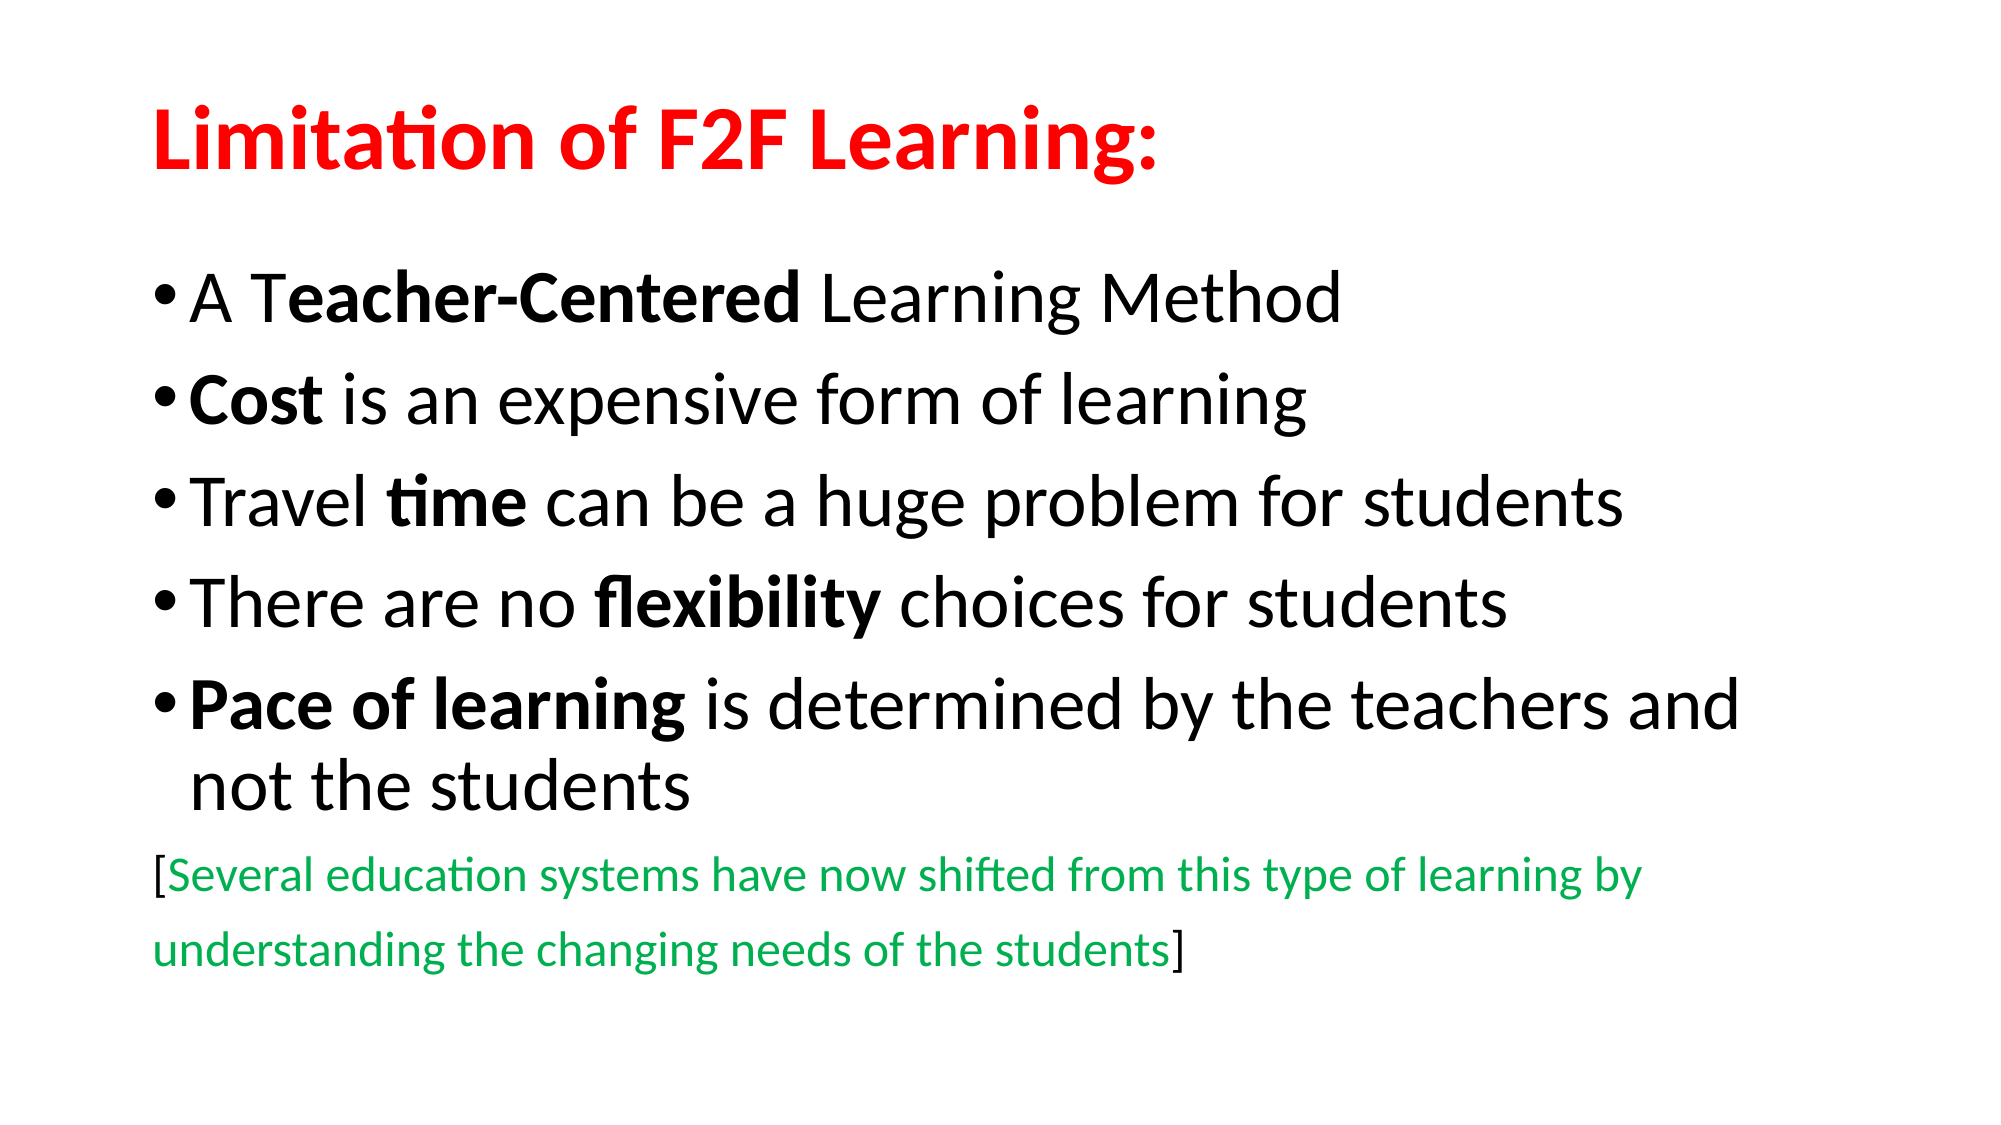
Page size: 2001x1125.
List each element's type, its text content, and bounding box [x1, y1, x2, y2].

list A Teacher-Centered Learning Method Cost is an expensive form of learning Travel time can be a huge problem for students There are no flexibility choices for students Pace of learning is determined by the teachers and not the students [Several education systems have now shifted from this type of learning by understanding the changing needs of the students] [137, 250, 1863, 1014]
title Limitation of F2F Learning: [137, 59, 1863, 219]
